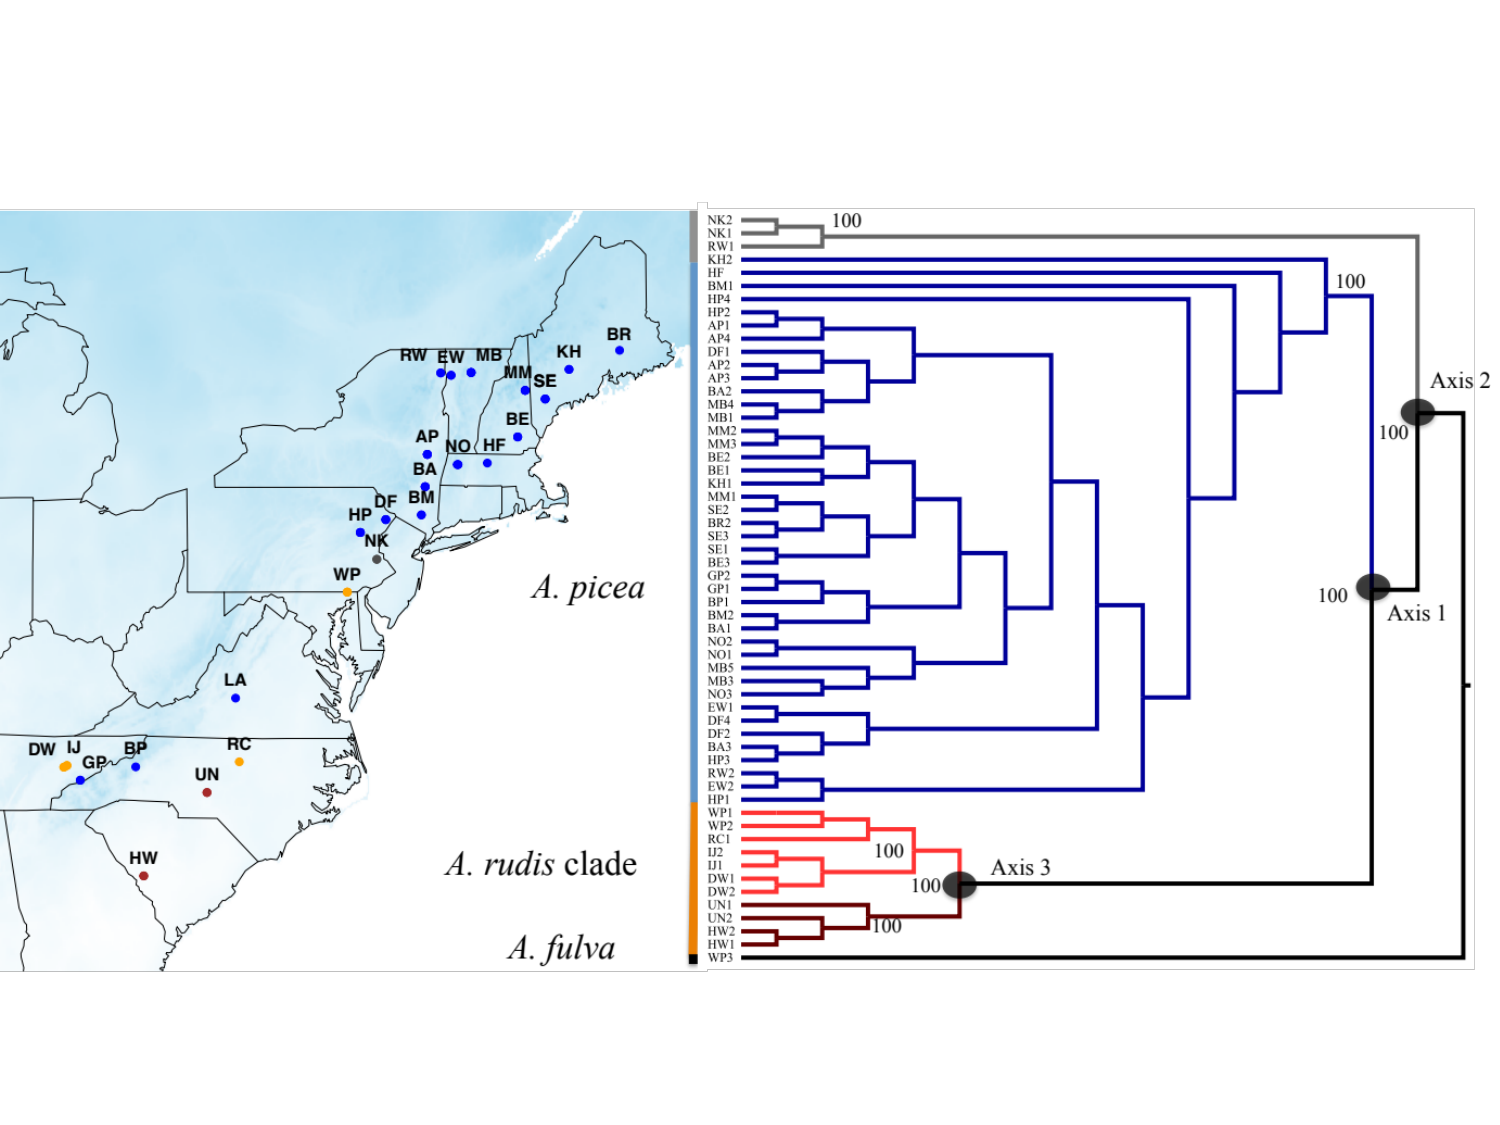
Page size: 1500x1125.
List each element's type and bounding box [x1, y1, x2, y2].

picture [0, 137, 1500, 987]
